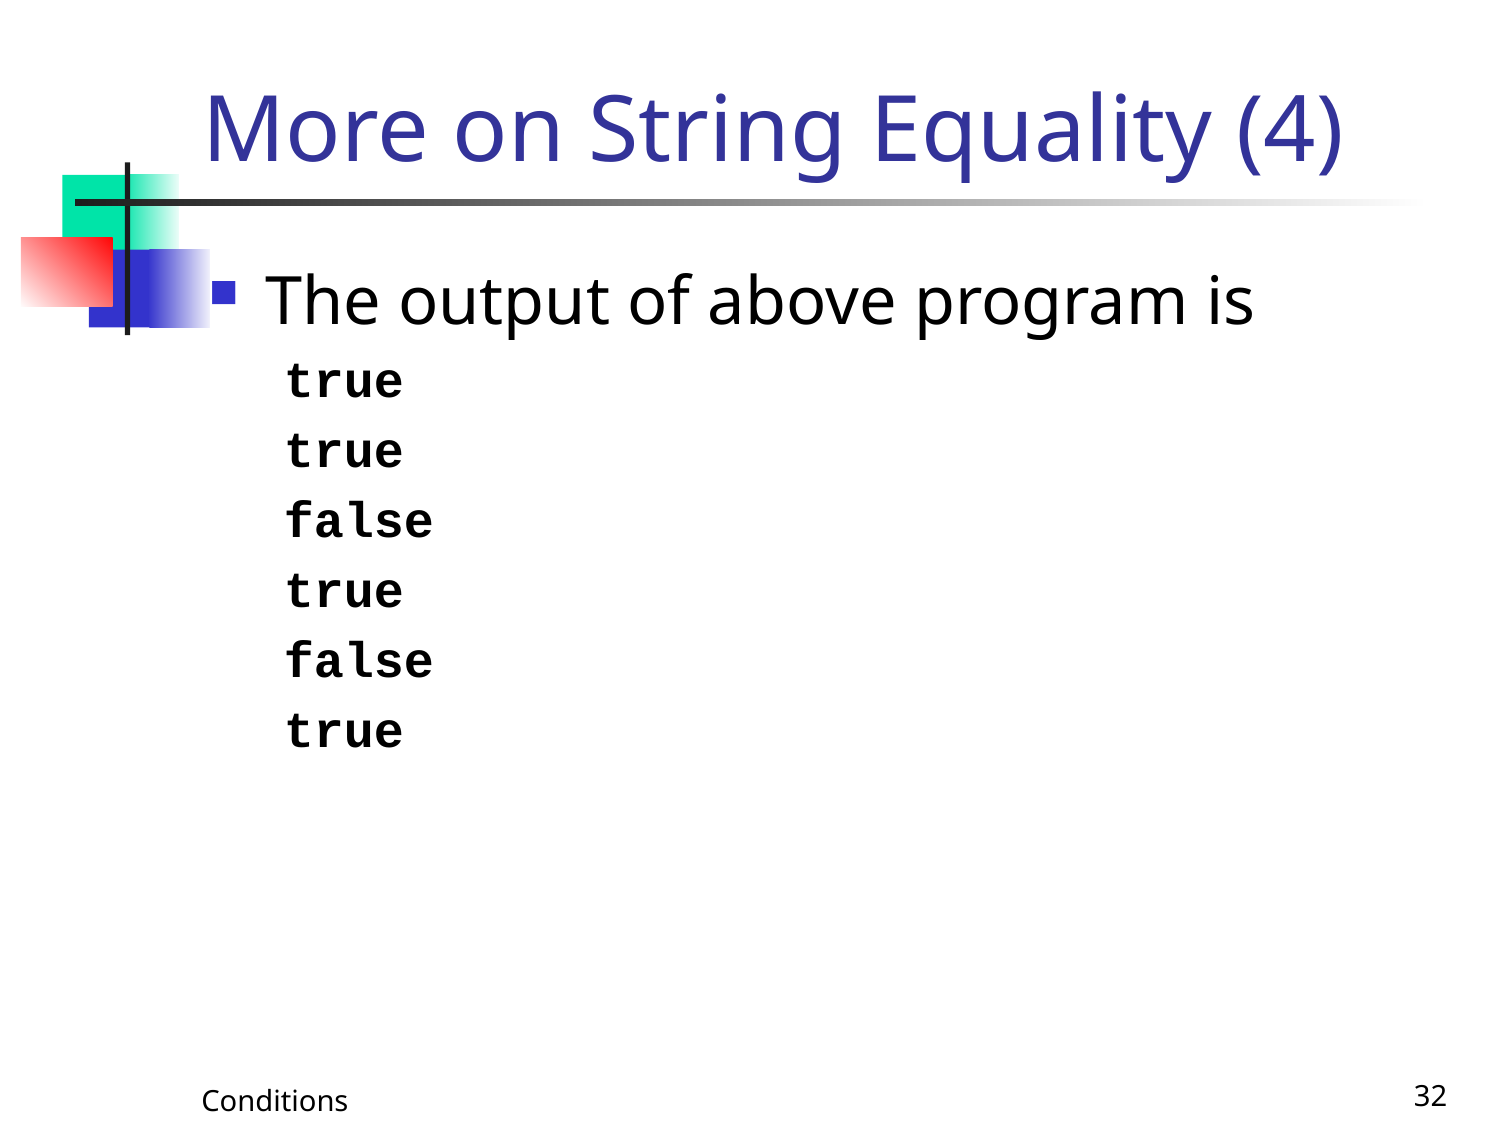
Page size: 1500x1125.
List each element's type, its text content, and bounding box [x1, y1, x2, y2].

list The output of above program is true true false true false true [193, 249, 1470, 1007]
footer Conditions [37, 1049, 513, 1125]
slide_number 32 [1149, 1049, 1463, 1125]
title More on String Equality (4) [187, 0, 1467, 188]
